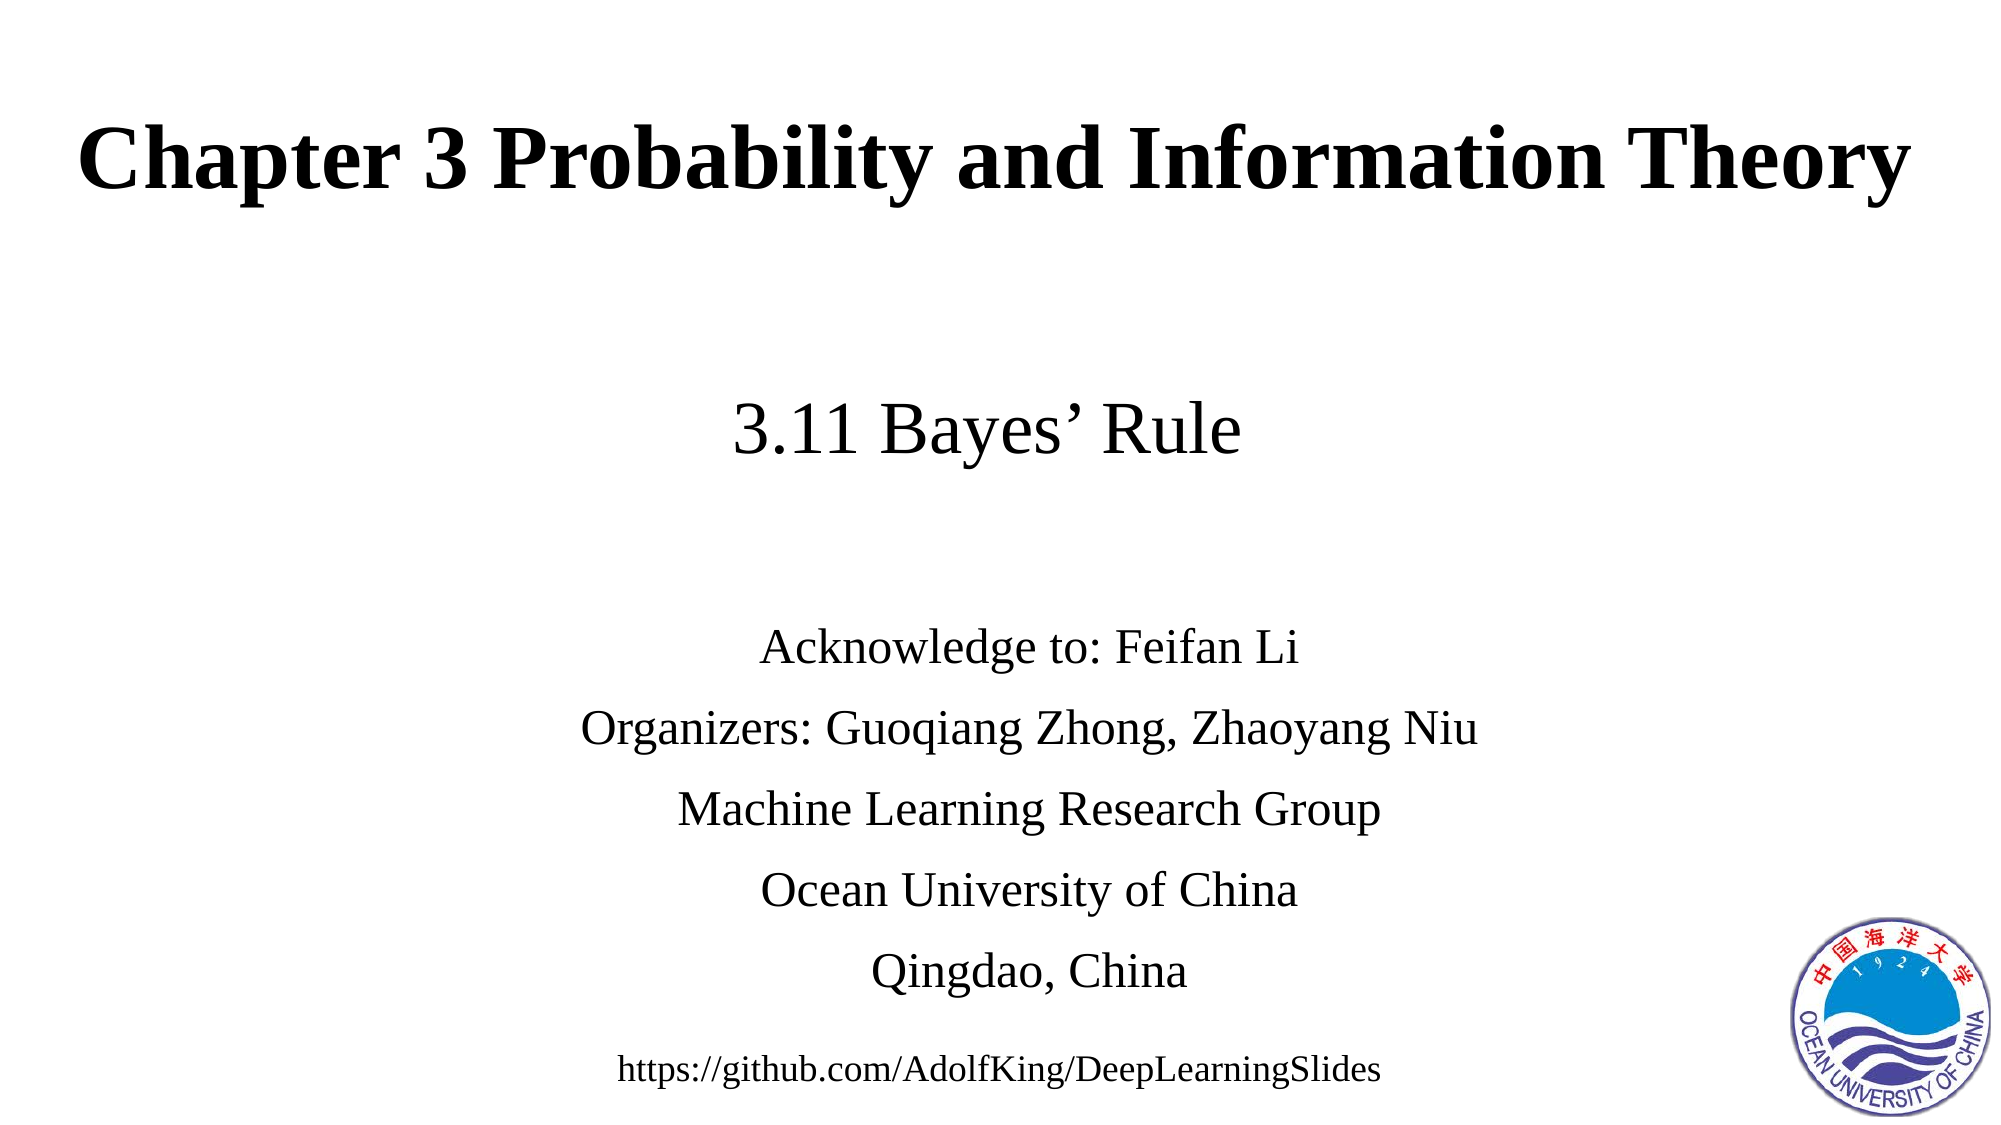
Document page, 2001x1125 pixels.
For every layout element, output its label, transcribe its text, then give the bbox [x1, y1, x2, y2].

picture [1789, 917, 1991, 1117]
text_box Chapter 3 Probability and Information Theory [35, 89, 1958, 214]
subtitle Acknowledge to: Feifan Li Organizers: Guoqiang Zhong, Zhaoyang Niu Machine Learning Research Group Ocean University of China Qingdao, China [335, 606, 1724, 1006]
text_box https://github.com/AdolfKing/DeepLearningSlides [594, 1036, 1406, 1096]
text_box 3.11 Bayes’ Rule [209, 280, 1767, 476]
